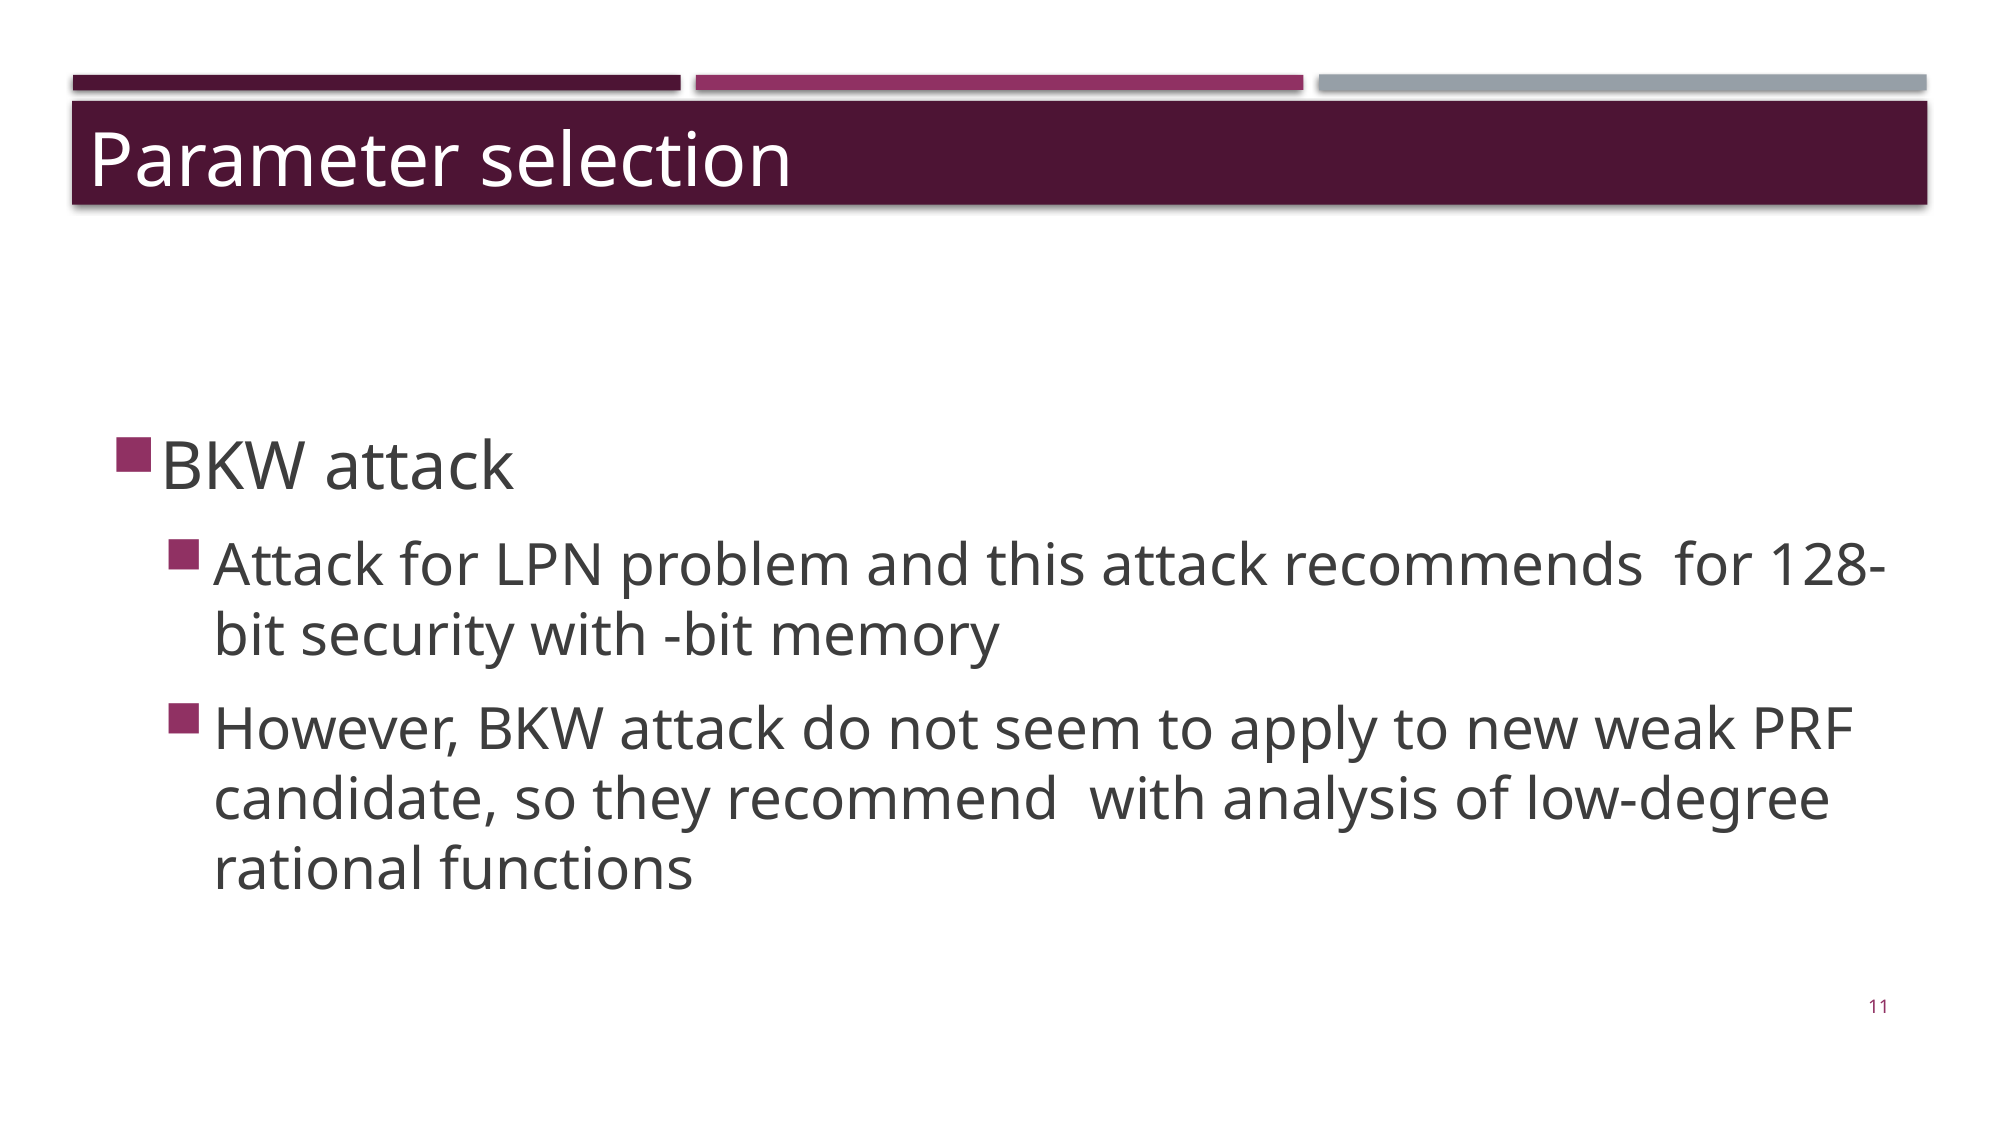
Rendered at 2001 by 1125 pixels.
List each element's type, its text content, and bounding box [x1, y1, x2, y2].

slide_number 11 [1732, 977, 1905, 1037]
text_box Parameter selection [74, 103, 1927, 209]
